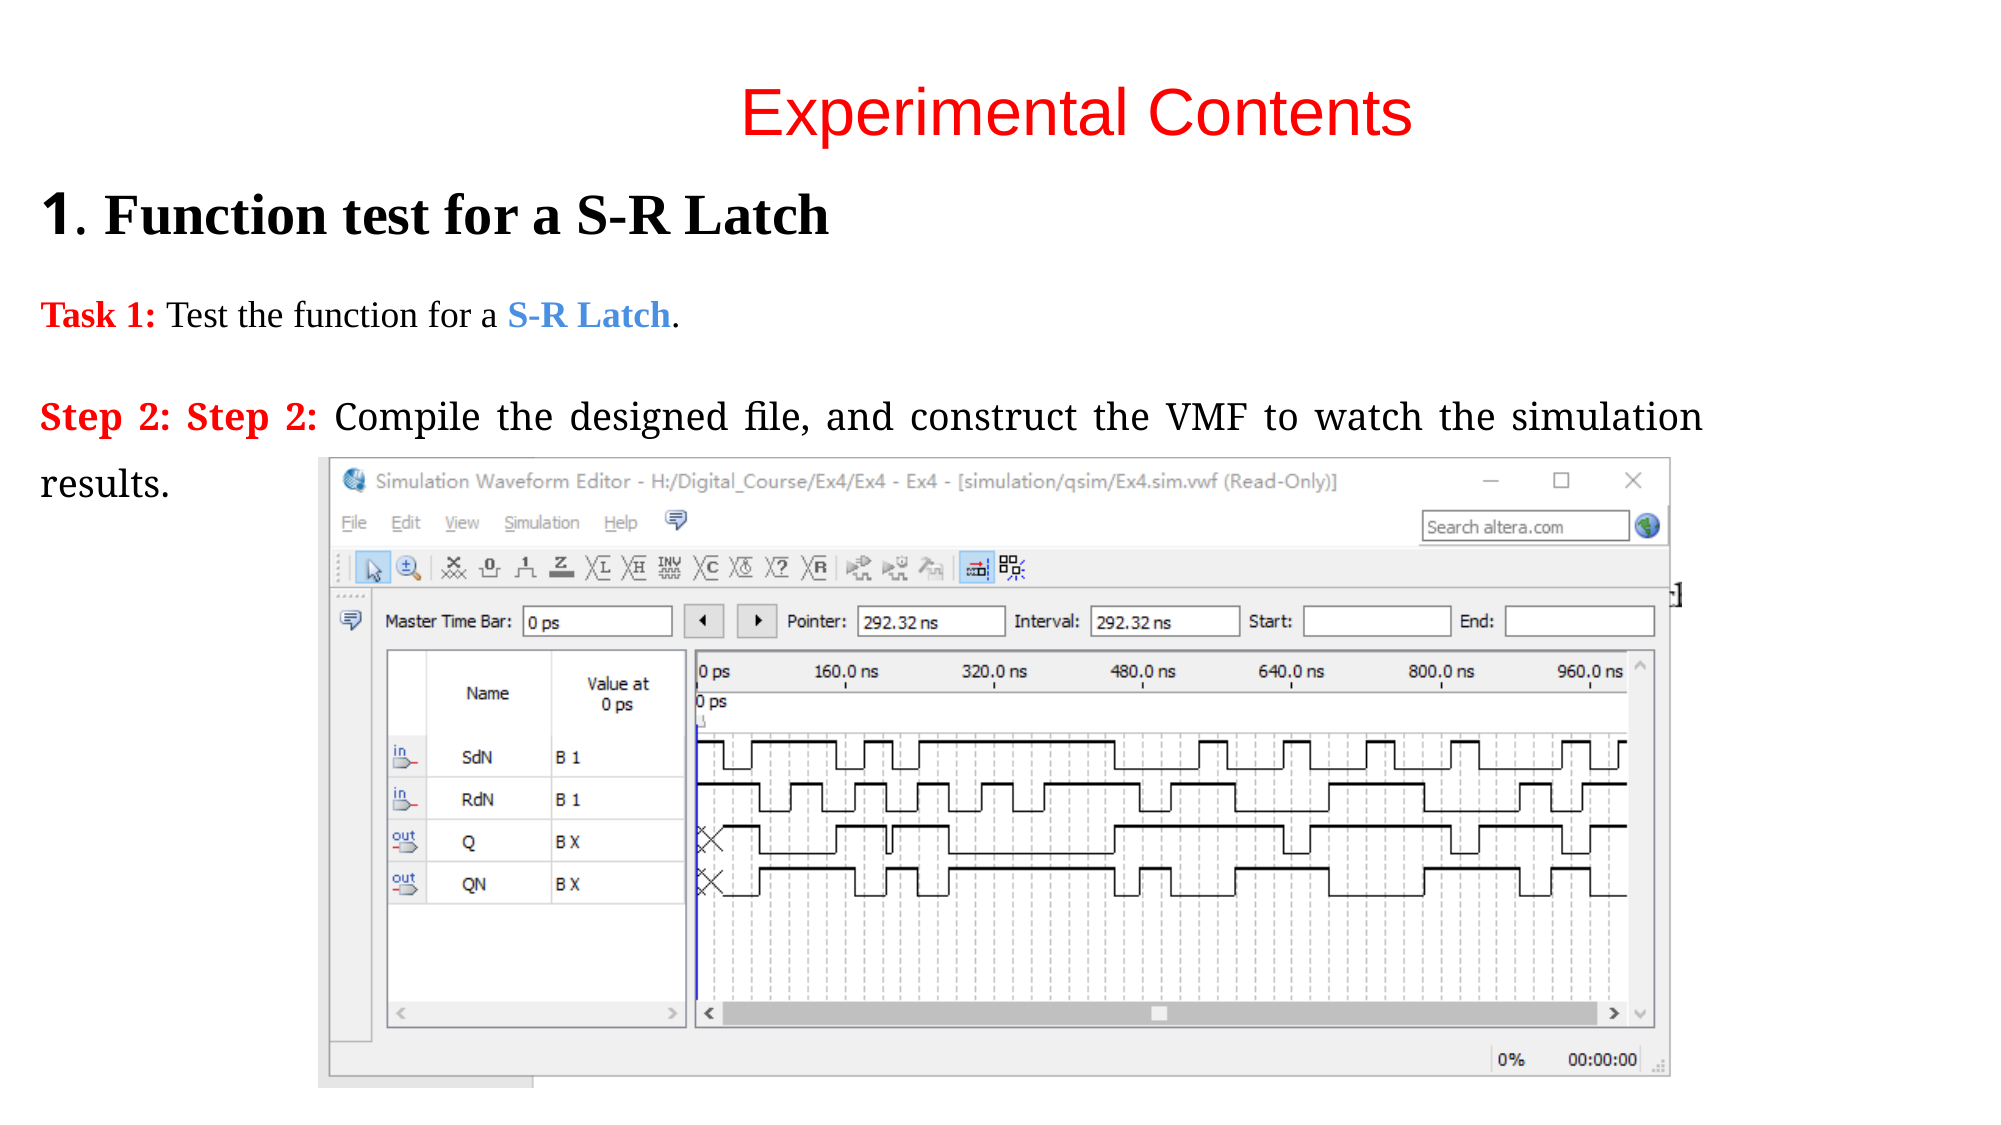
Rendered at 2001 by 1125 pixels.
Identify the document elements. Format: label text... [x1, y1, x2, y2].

text_box Experimental Contents [726, 61, 1430, 157]
picture [318, 457, 1682, 1088]
list 1. Function test for a S-R Latch Task 1: Test the function for a S-R Latch. [25, 176, 1878, 345]
text_box Step 2: Step 2: Compile the designed file, and construct the VMF to watch the simulation results. [25, 362, 1720, 513]
